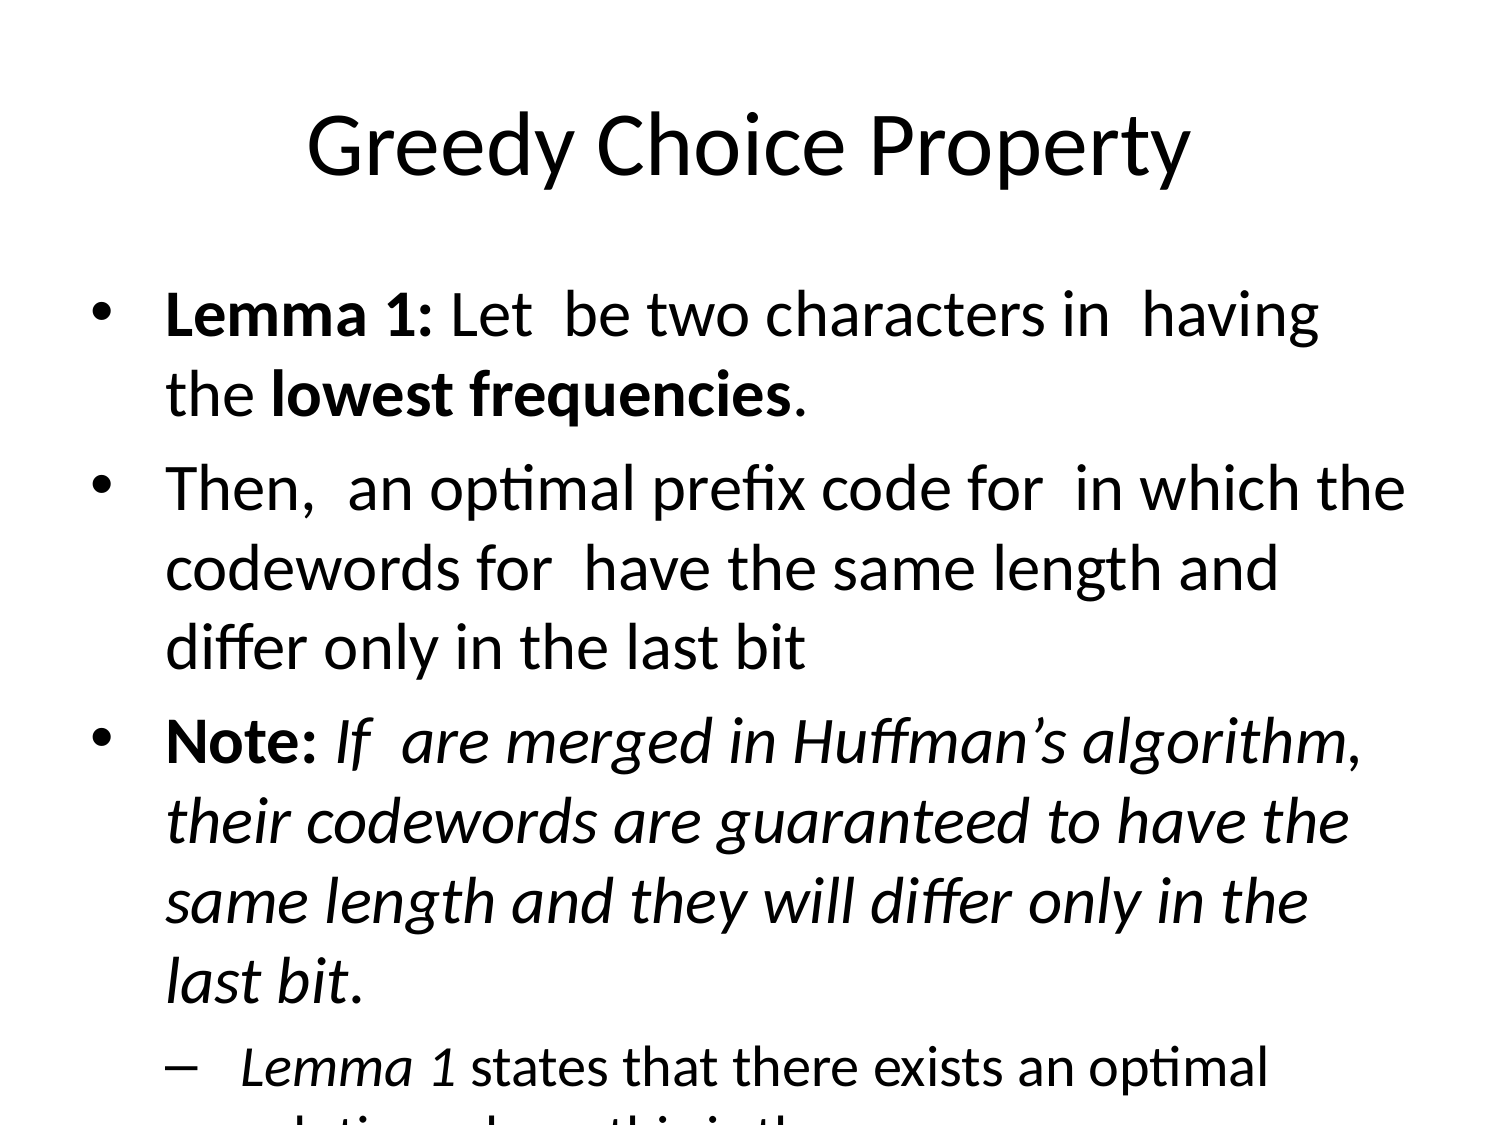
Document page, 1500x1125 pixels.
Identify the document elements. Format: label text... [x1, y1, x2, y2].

title Greedy Choice Property [75, 45, 1425, 233]
